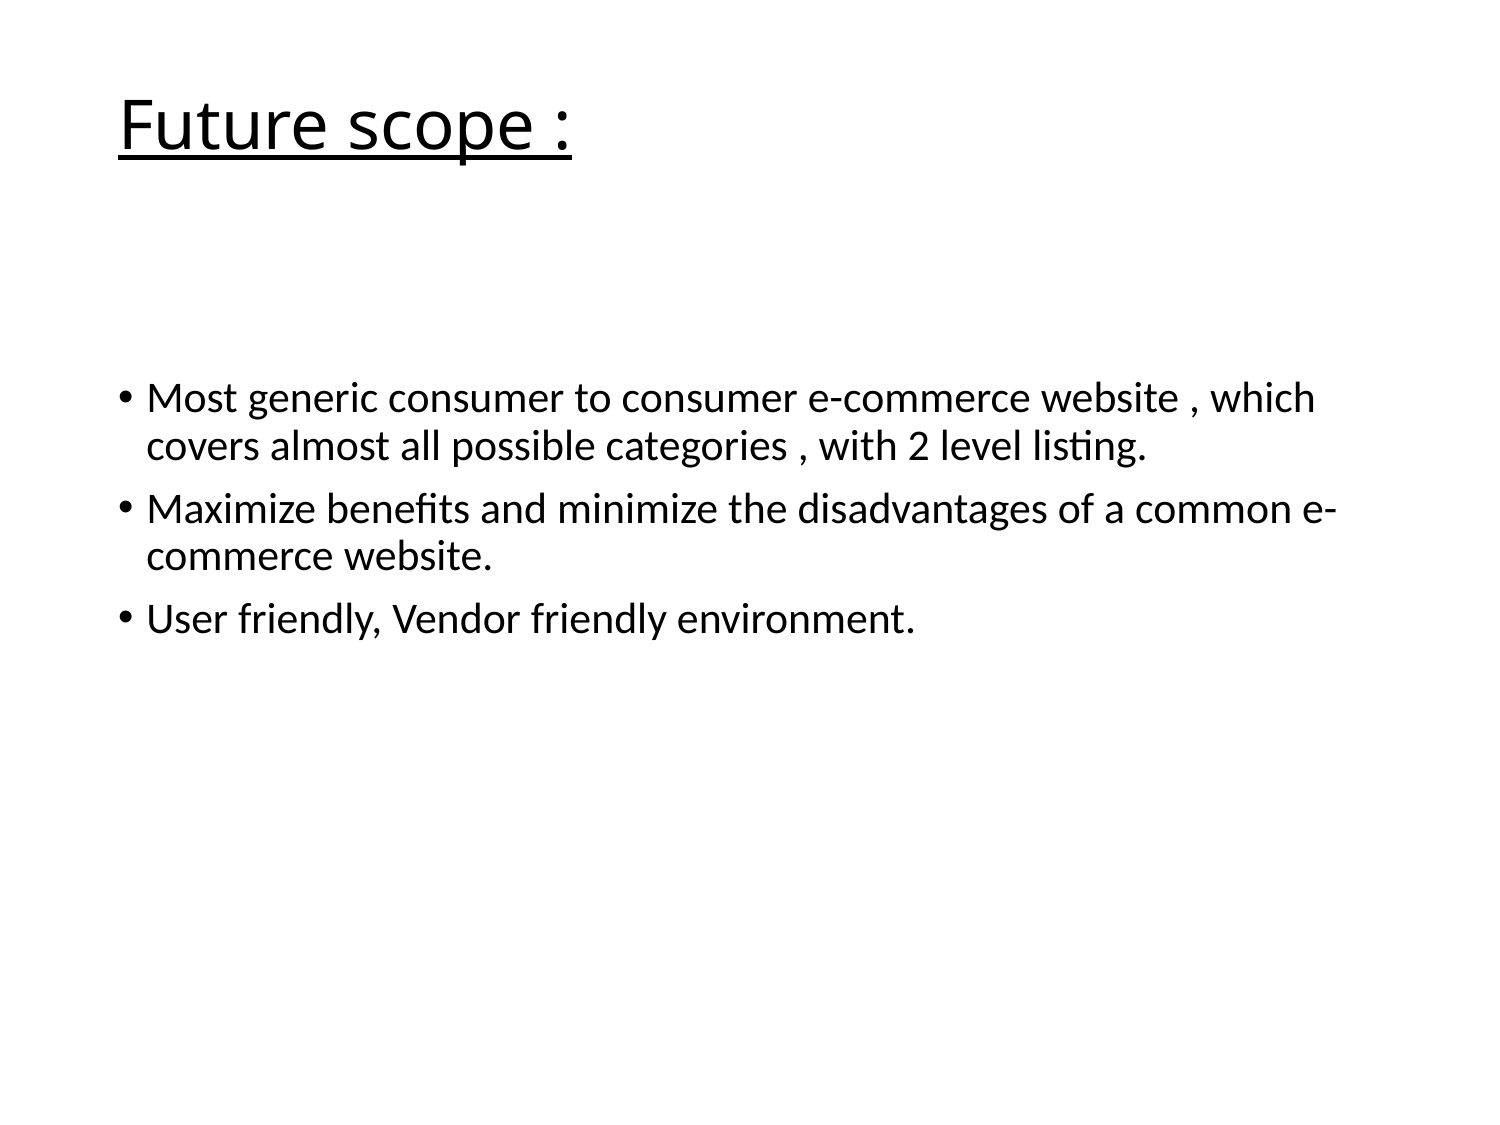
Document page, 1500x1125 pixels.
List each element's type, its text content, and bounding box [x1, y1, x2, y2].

list Most generic consumer to consumer e-commerce website , which covers almost all possible categories , with 2 level listing. Maximize benefits and minimize the disadvantages of a common e-commerce website. User friendly, Vendor friendly environment. [103, 299, 1397, 1014]
title Future scope : [103, 59, 1397, 278]
